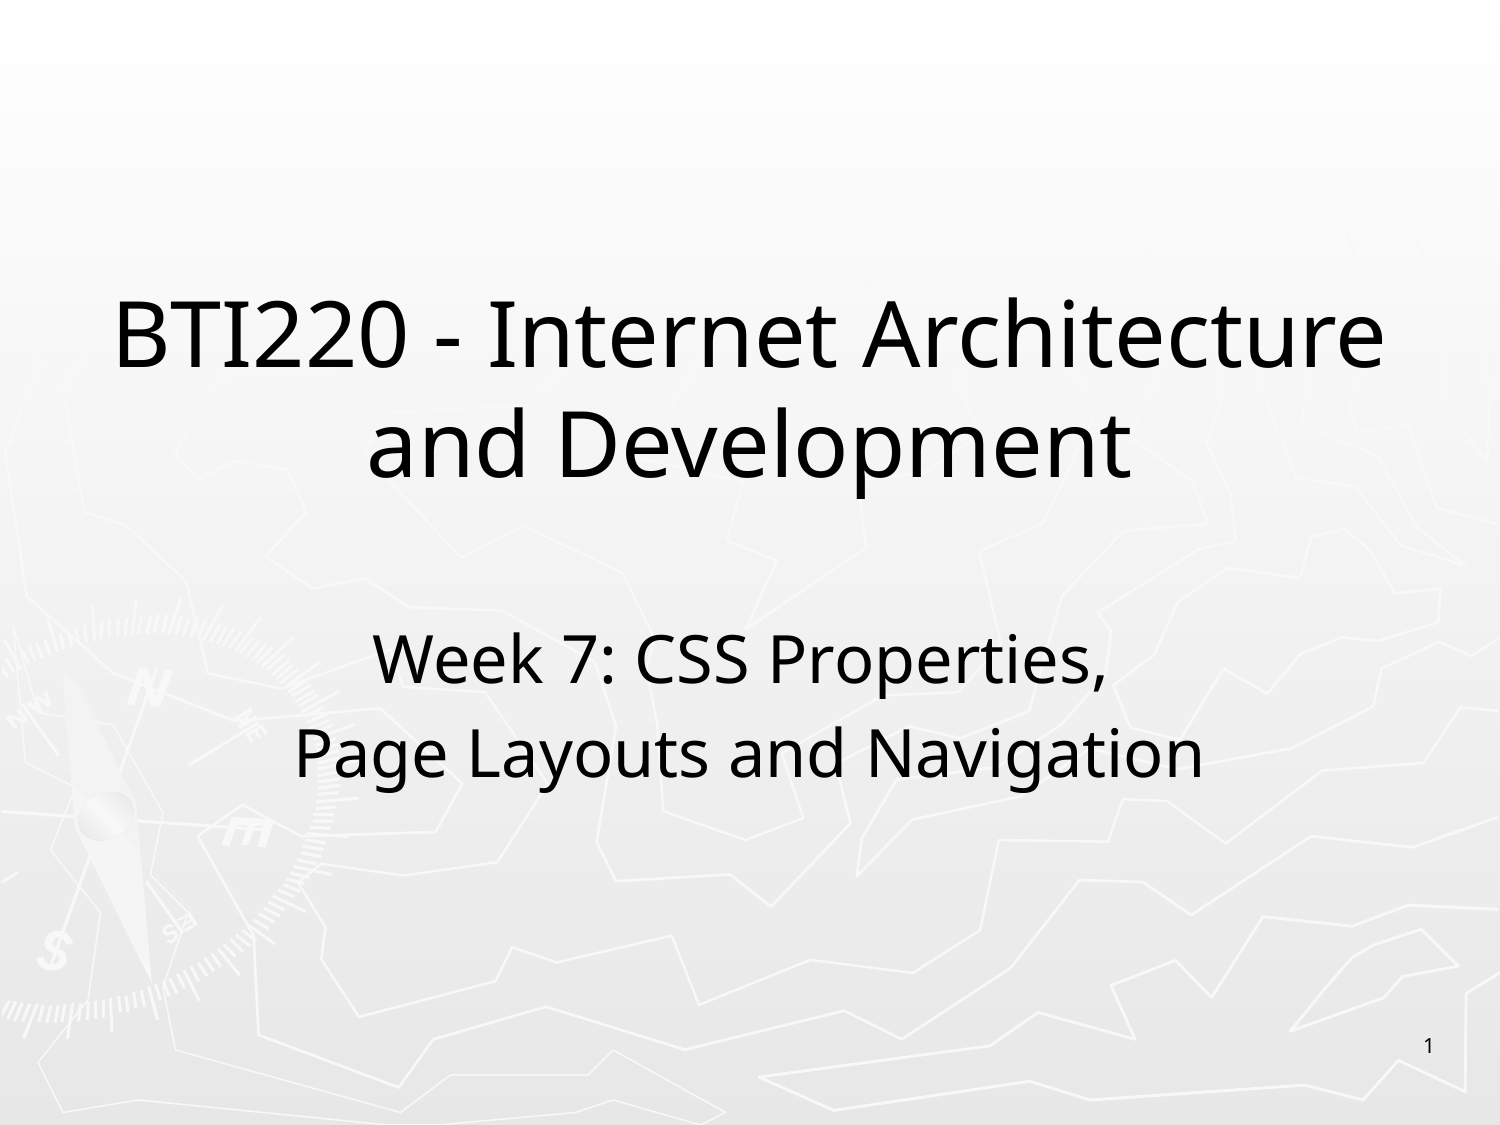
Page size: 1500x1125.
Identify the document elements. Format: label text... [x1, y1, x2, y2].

title BTI220 - Internet Architecture and Development [53, 290, 1447, 504]
slide_number 1 [1074, 1025, 1450, 1100]
subtitle Week 7: CSS Properties, Page Layouts and Navigation [225, 609, 1275, 894]
